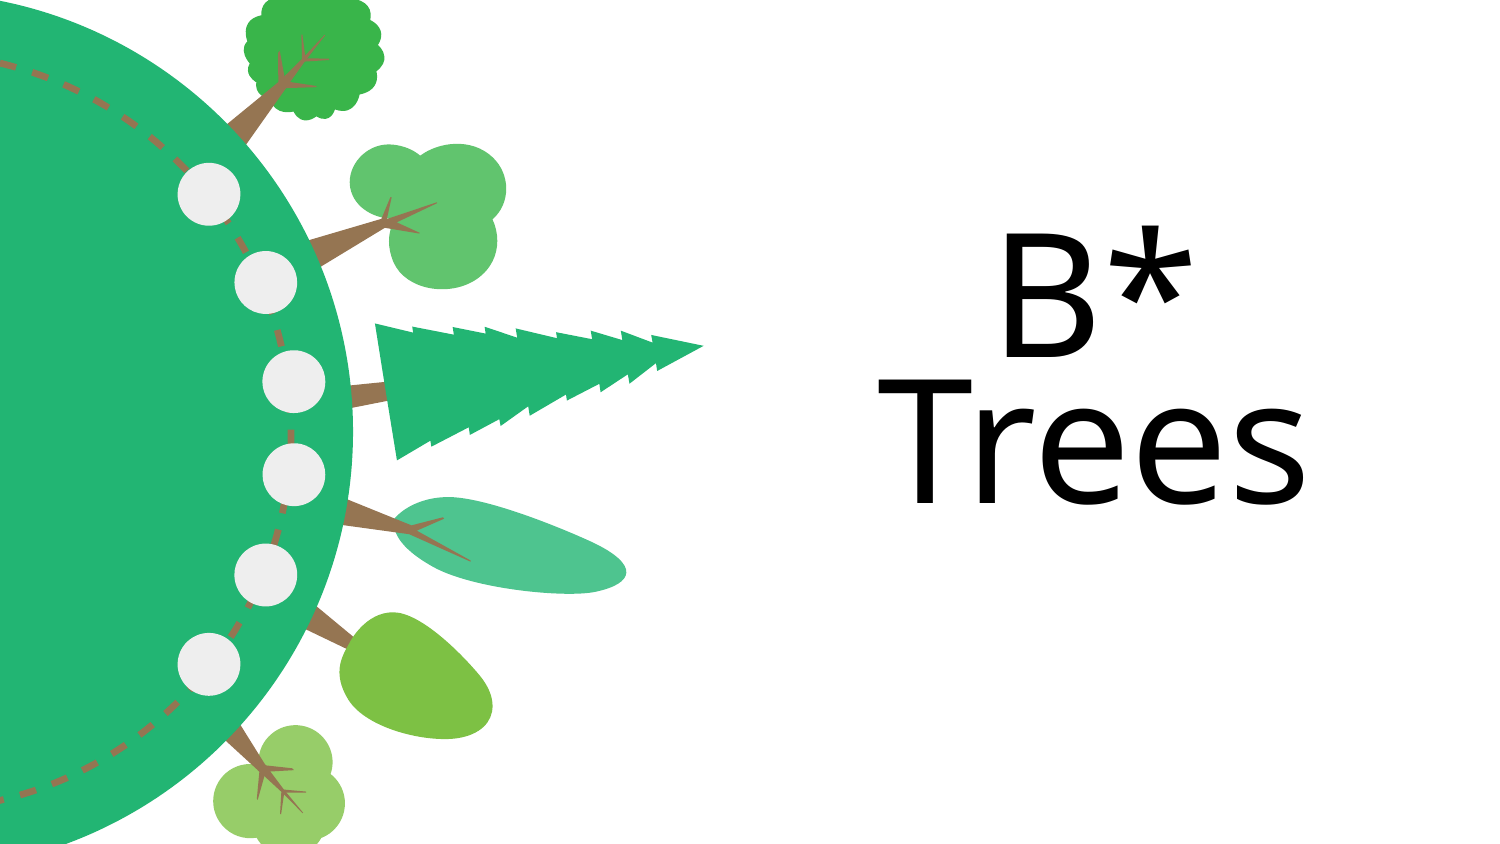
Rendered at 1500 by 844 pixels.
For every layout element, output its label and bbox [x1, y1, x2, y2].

text_box [0, 0, 715, 844]
title [782, 229, 1407, 548]
